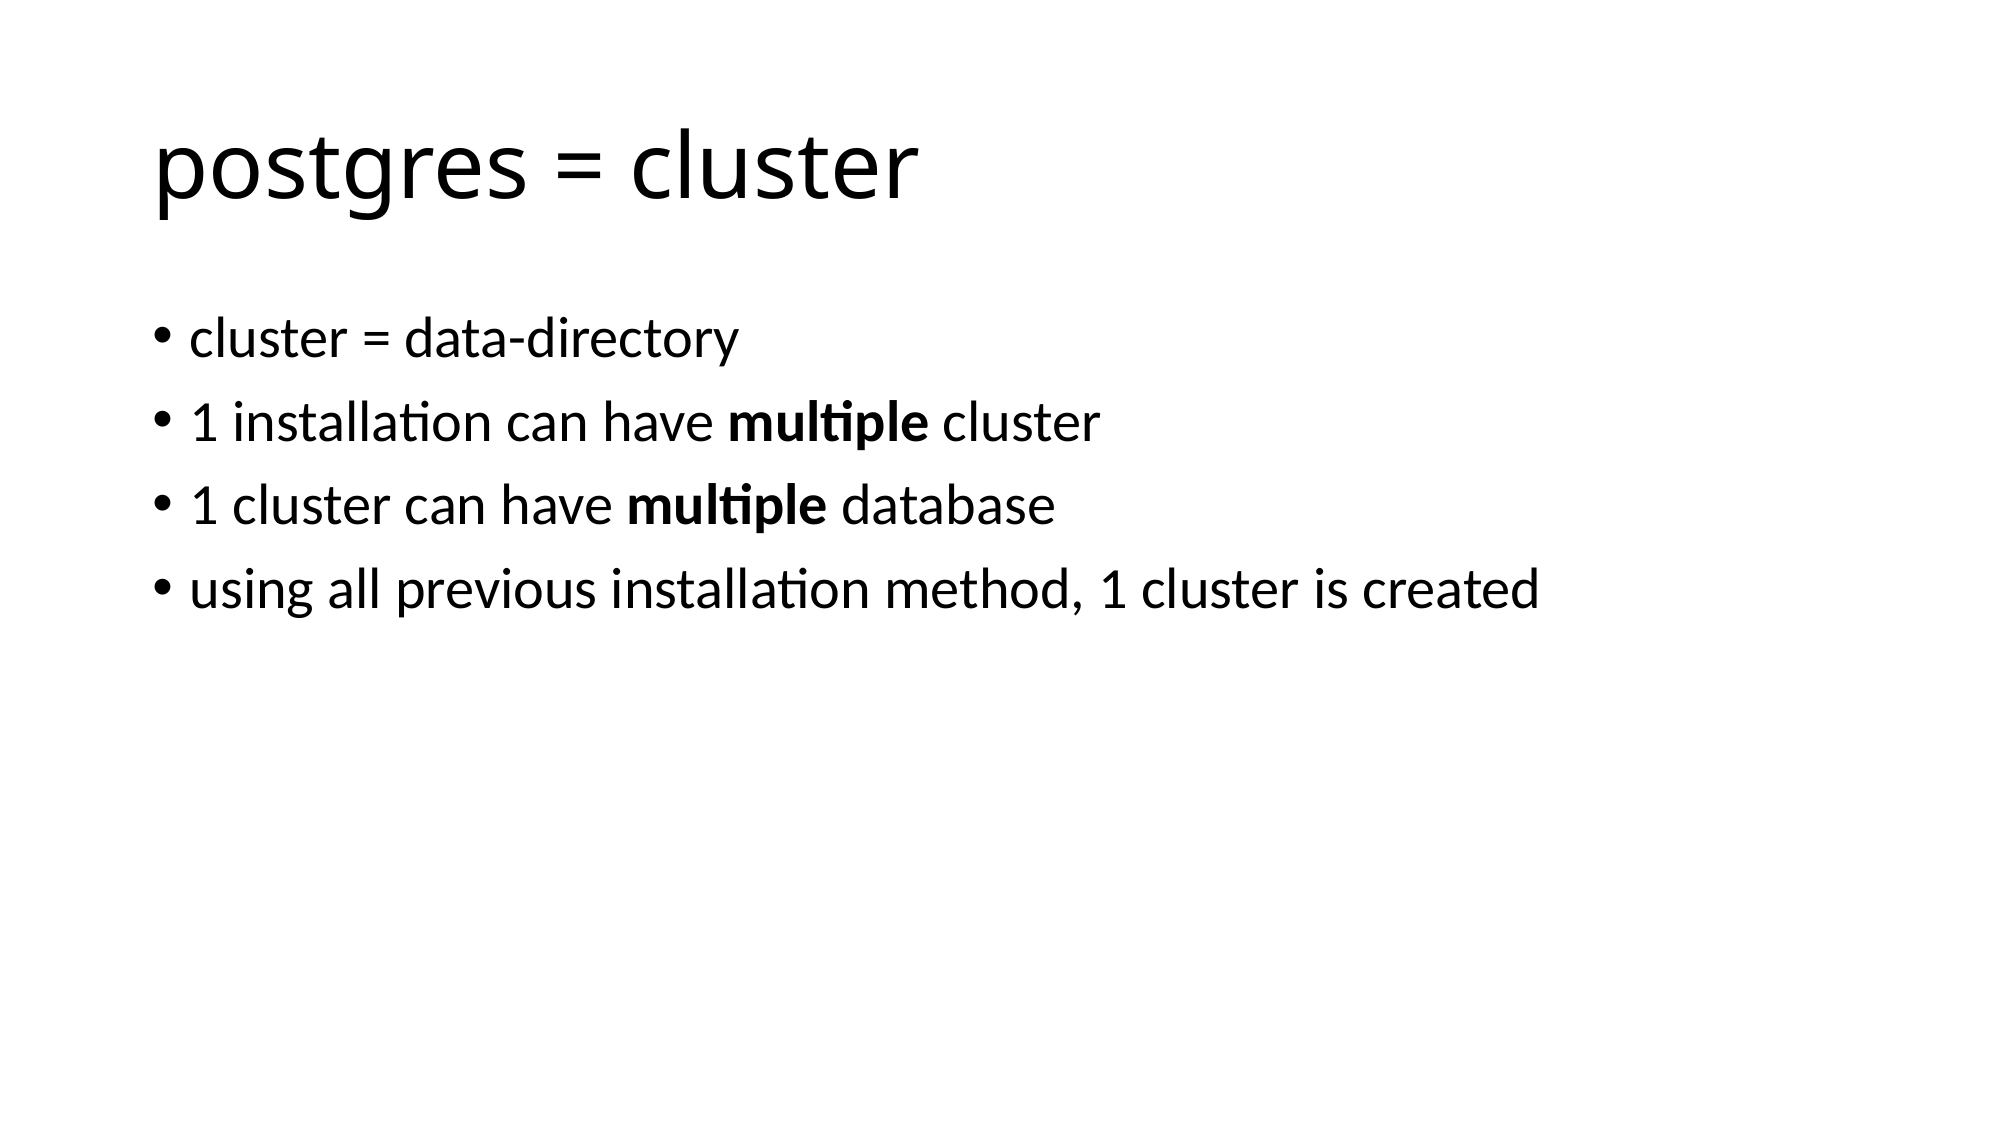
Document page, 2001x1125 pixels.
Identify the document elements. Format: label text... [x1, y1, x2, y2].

list cluster = data-directory 1 installation can have multiple cluster 1 cluster can have multiple database using all previous installation method, 1 cluster is created [137, 299, 1863, 1014]
title postgres = cluster [137, 59, 1863, 278]
